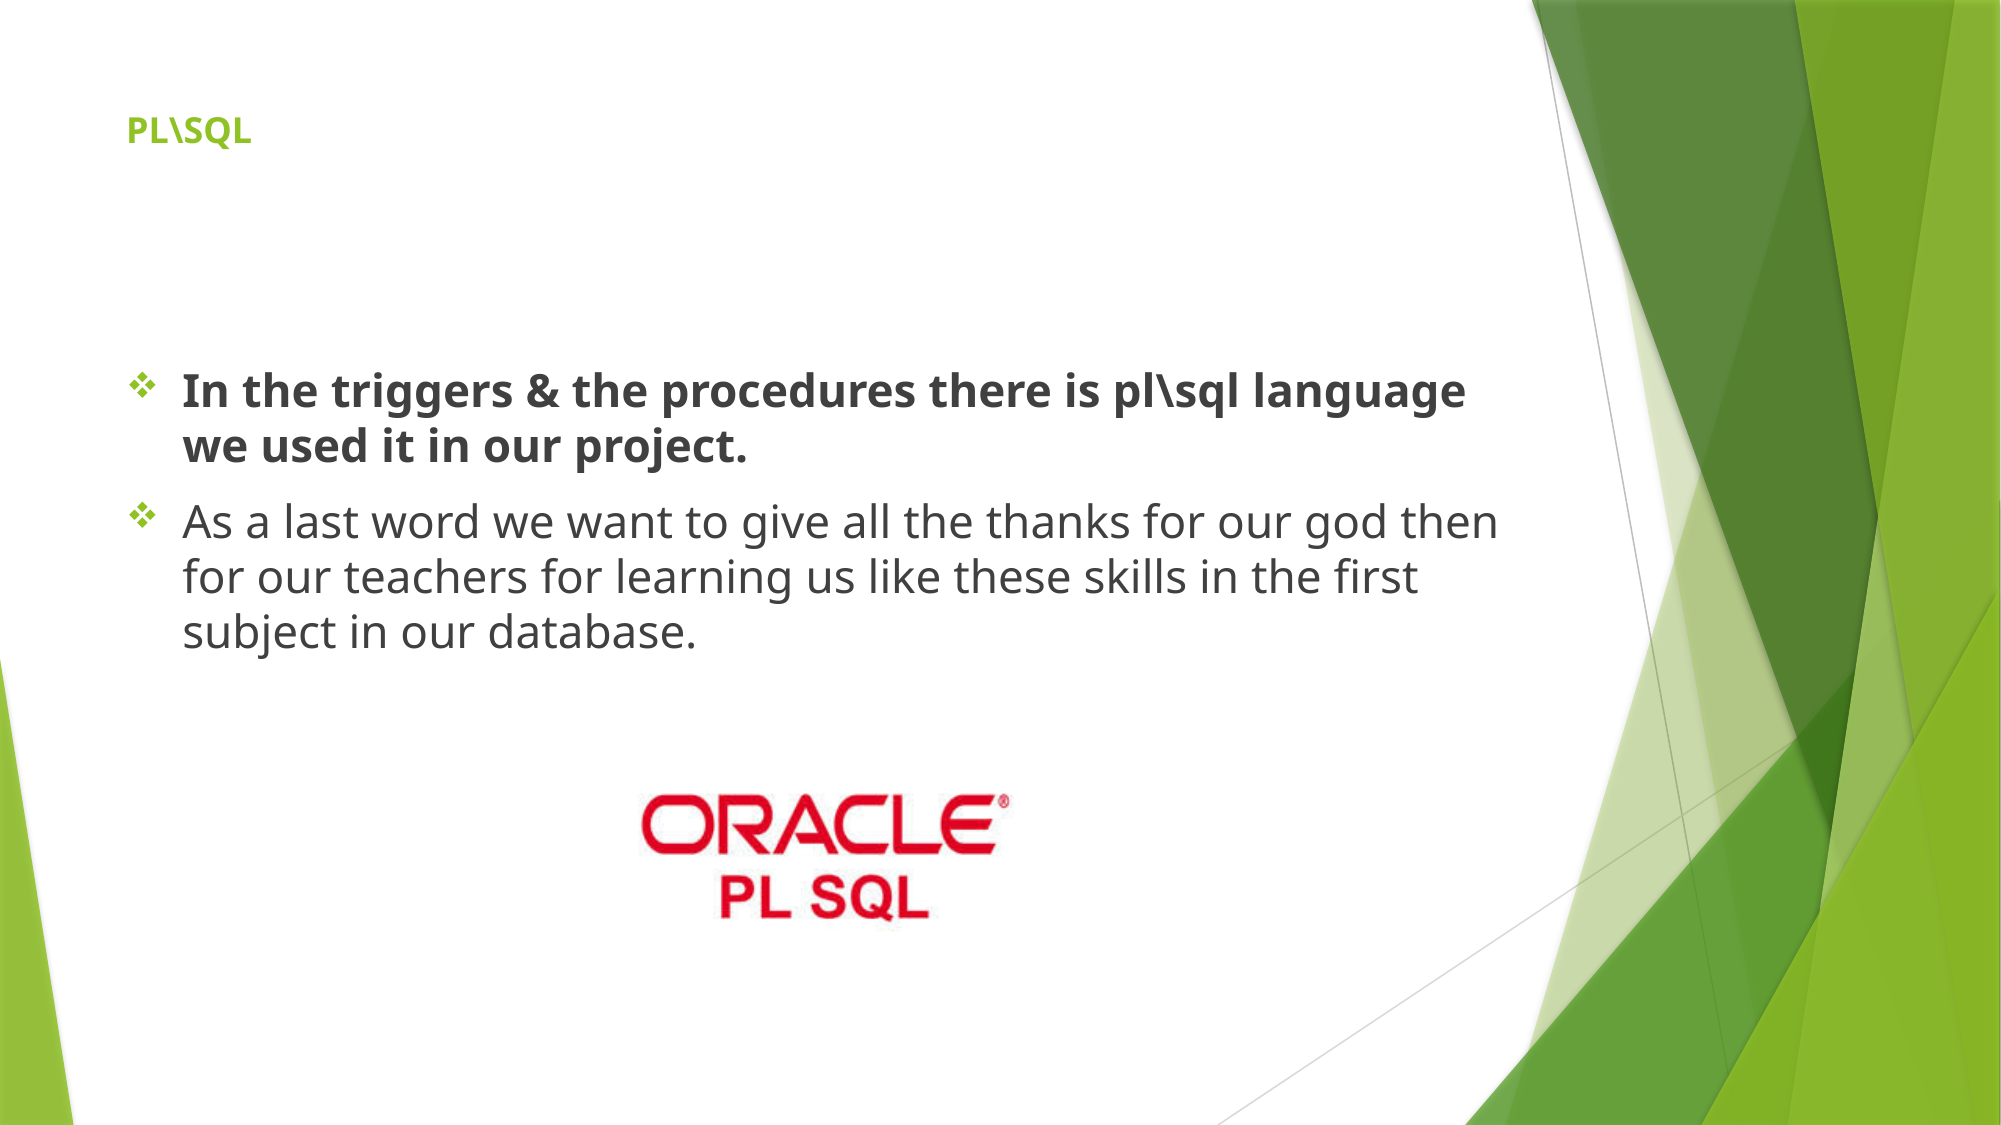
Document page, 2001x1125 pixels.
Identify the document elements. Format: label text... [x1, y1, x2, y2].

title PL\SQL [111, 99, 1522, 317]
picture [600, 718, 1032, 992]
list In the triggers & the procedures there is pl\sql language we used it in our project. As a last word we want to give all the thanks for our god then for our teachers for learning us like these skills in the first subject in our database. [111, 354, 1522, 992]
